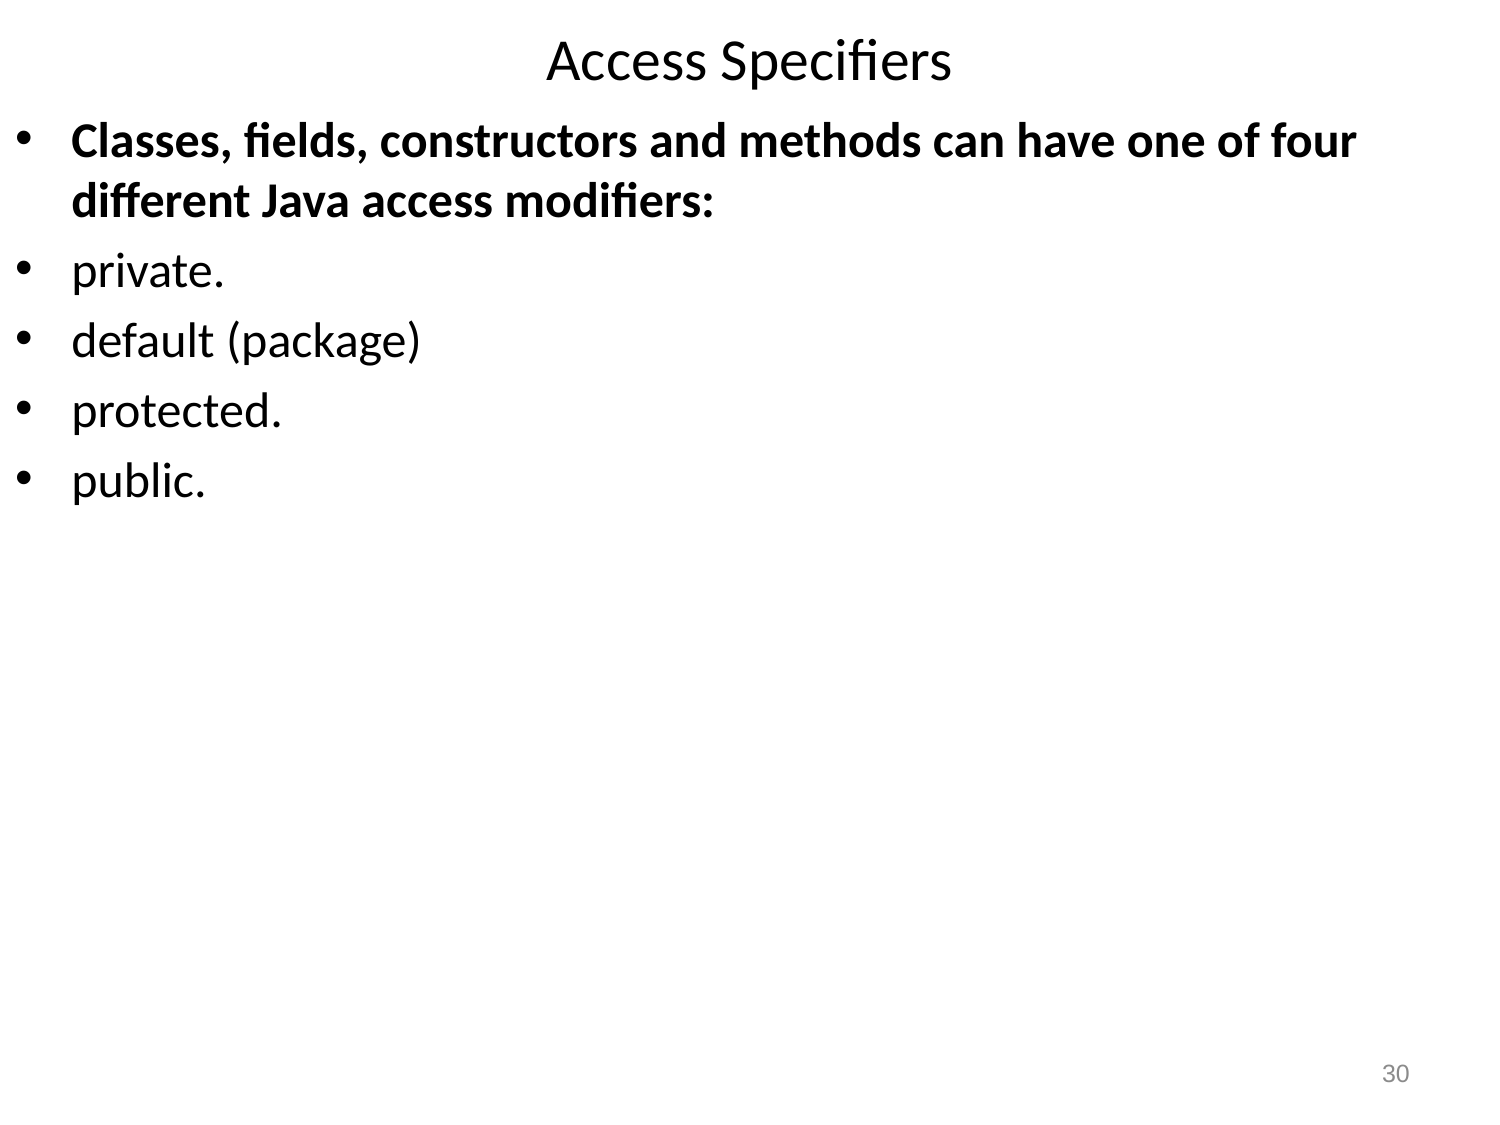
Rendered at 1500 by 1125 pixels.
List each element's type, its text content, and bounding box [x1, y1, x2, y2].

title Access Specifiers [75, 12, 1425, 99]
list Classes, fields, constructors and methods can have one of four different Java access modifiers: private. default (package) protected. public. [0, 99, 1500, 1125]
